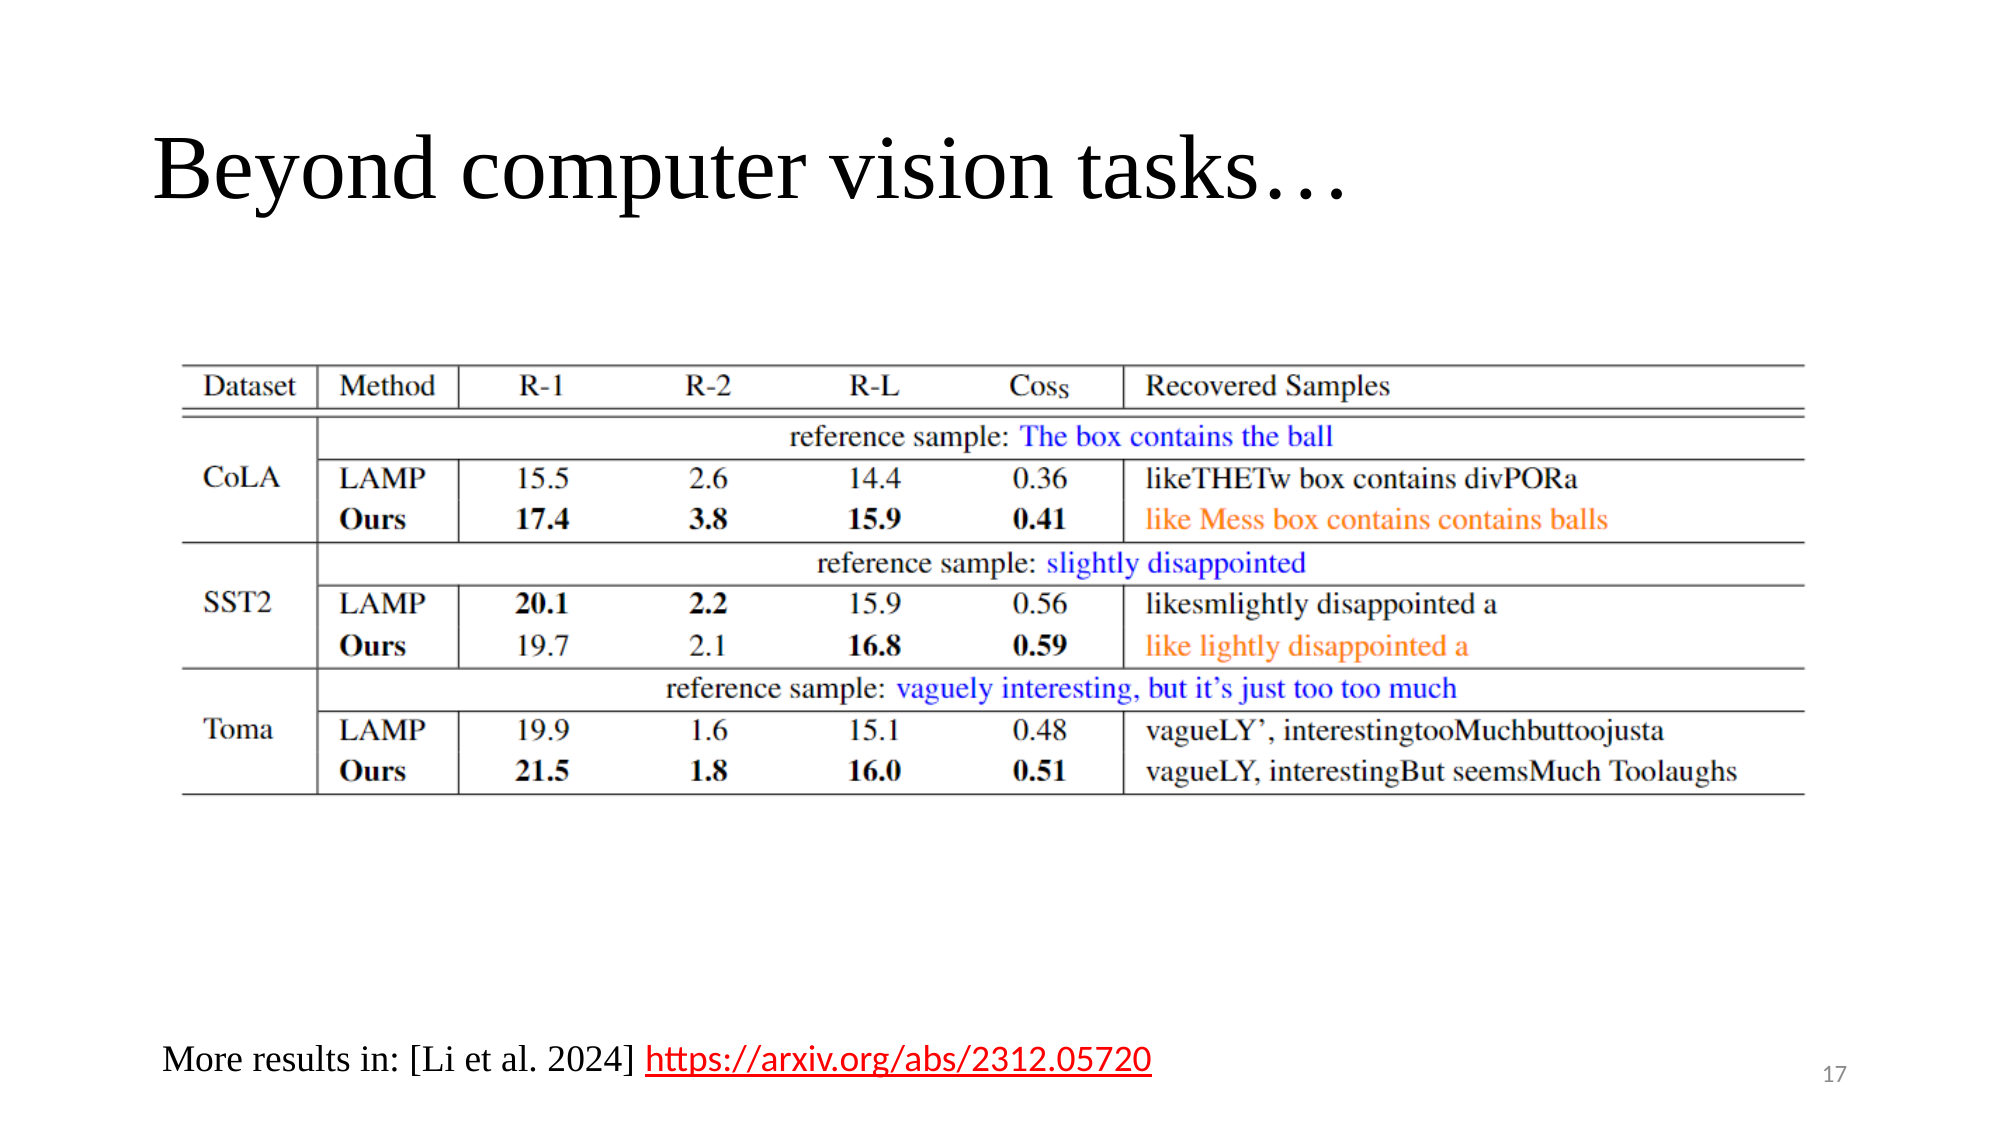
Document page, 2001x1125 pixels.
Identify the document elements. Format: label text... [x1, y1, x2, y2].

text_box More results in: [Li et al. 2024] https://arxiv.org/abs/2312.05720 [147, 1026, 1661, 1087]
slide_number 17 [1412, 1042, 1863, 1103]
picture [173, 352, 1827, 812]
title Beyond computer vision tasks… [137, 59, 1863, 278]
